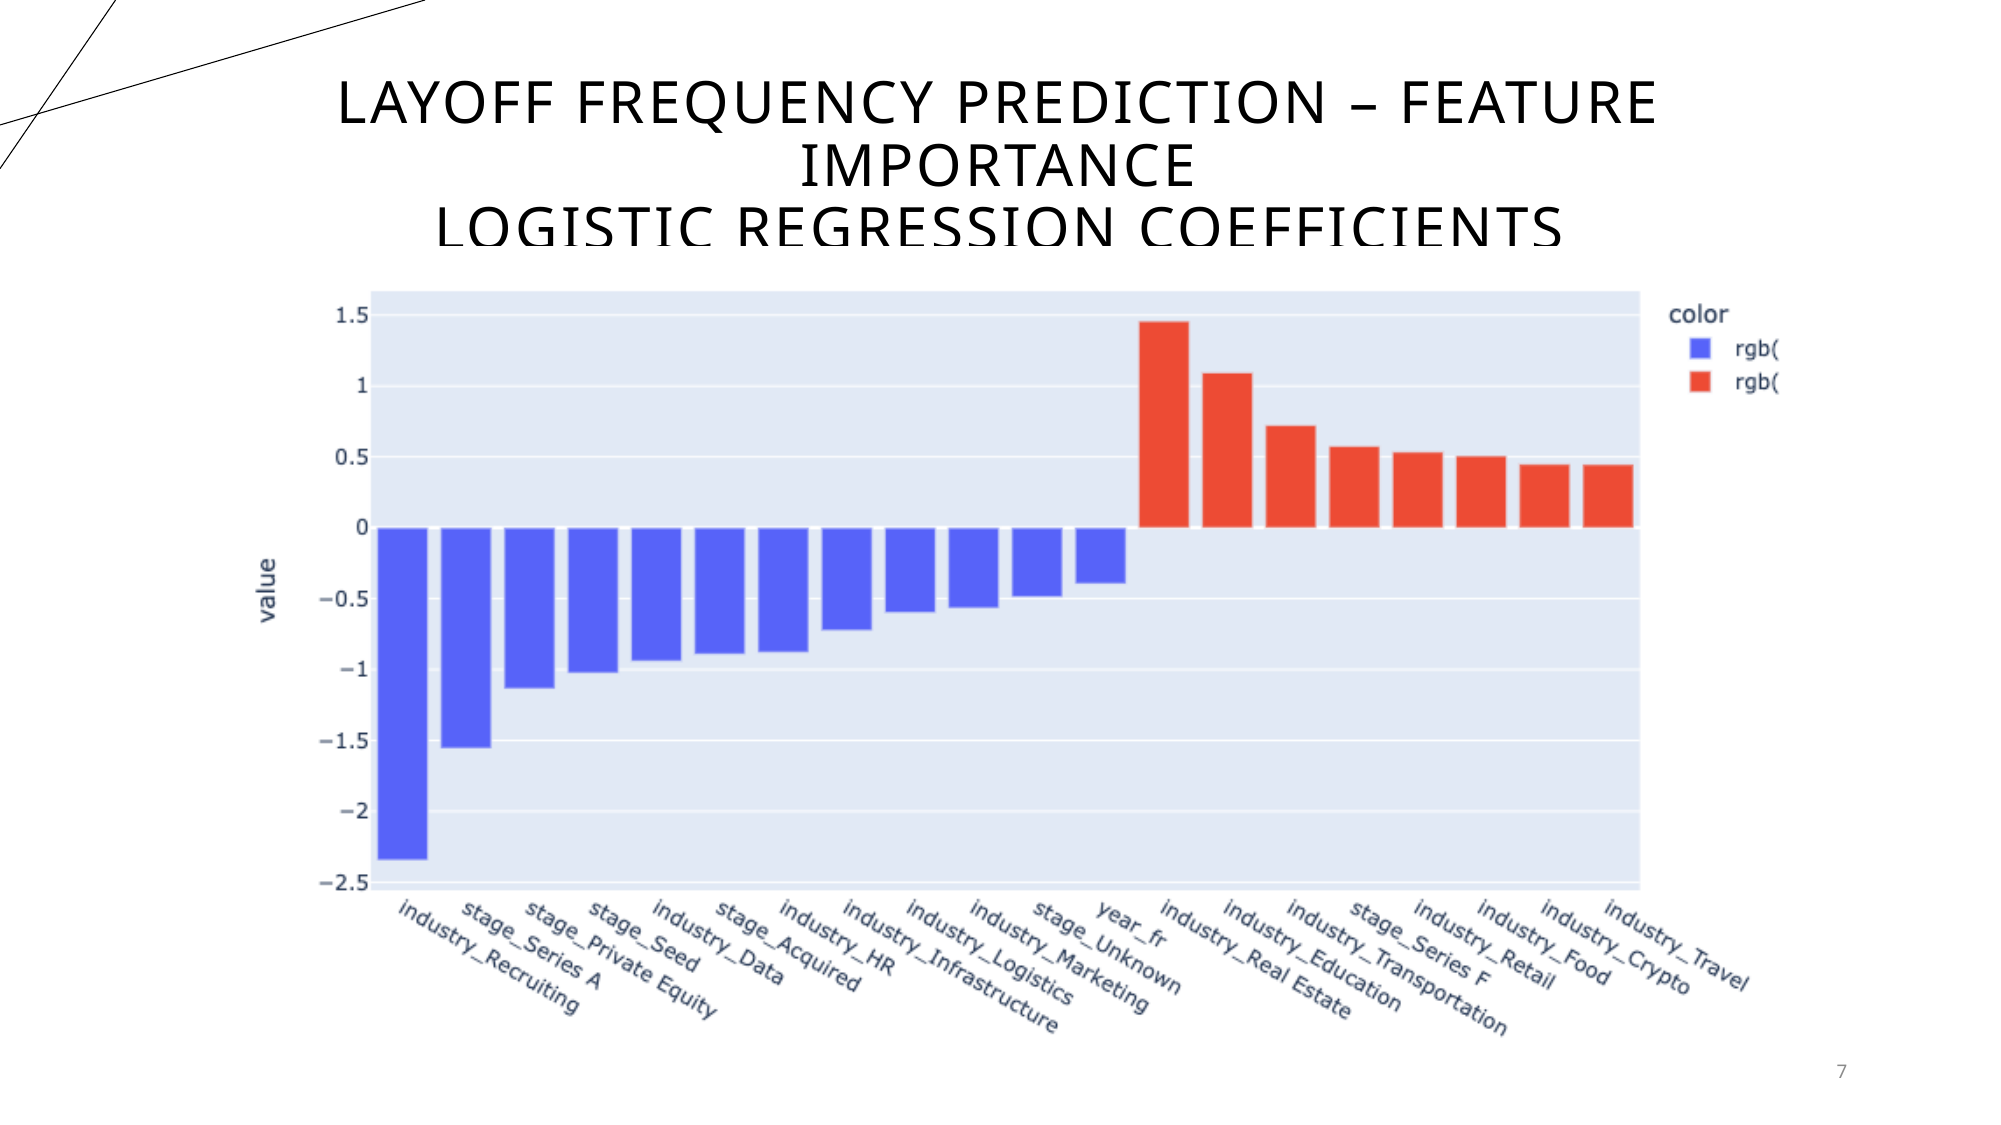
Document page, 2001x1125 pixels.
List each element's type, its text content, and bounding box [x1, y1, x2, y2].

title LAYOFF FREQUENCY PREDICTION – Feature Importance Logistic Regression coefficients [137, 59, 1863, 277]
picture [196, 246, 1790, 1043]
slide_number 7 [1412, 1042, 1863, 1103]
